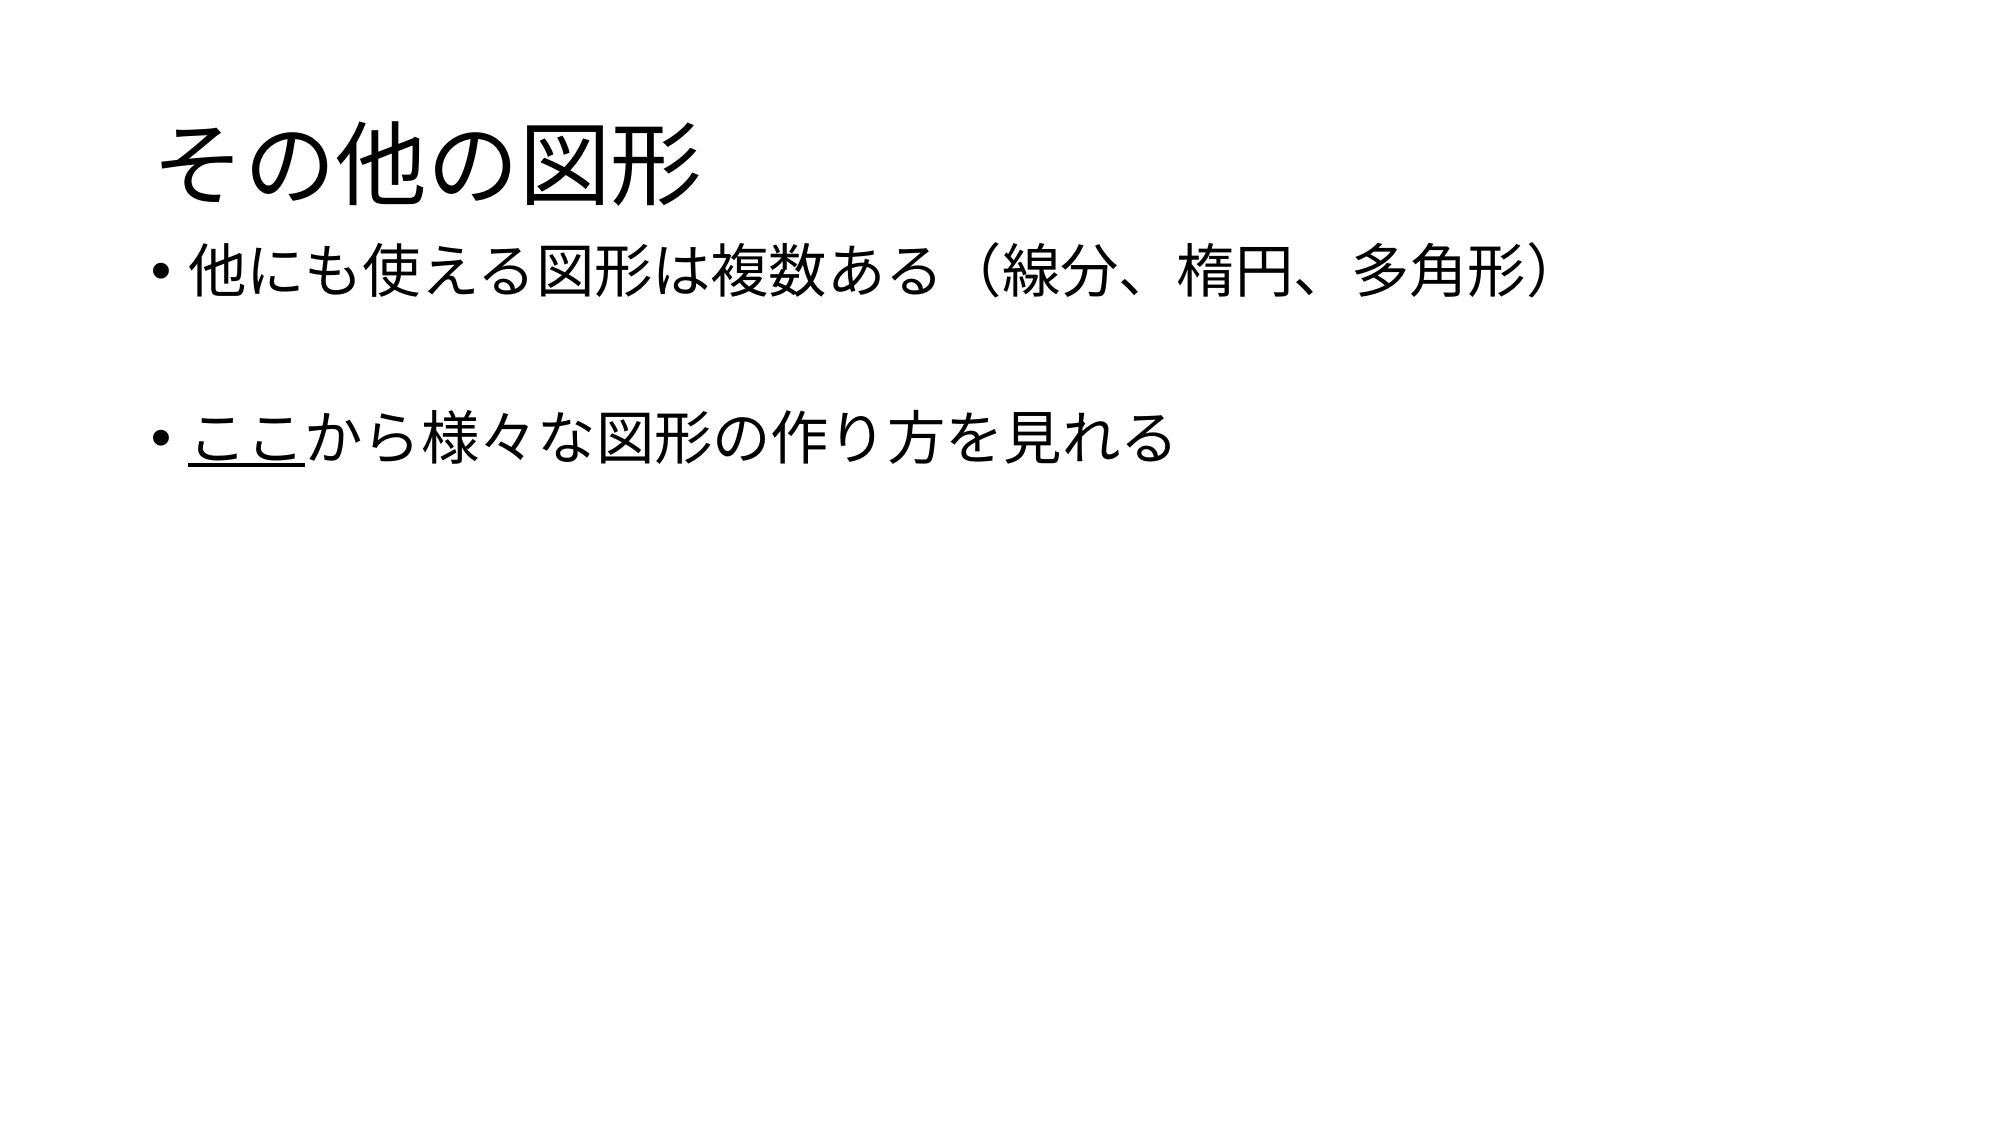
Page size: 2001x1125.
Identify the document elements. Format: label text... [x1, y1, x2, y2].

list 他にも使える図形は複数ある（線分、楕円、多角形） ここから様々な図形の作り方を見れる [135, 234, 1861, 949]
title その他の図形 [137, 59, 1863, 278]
